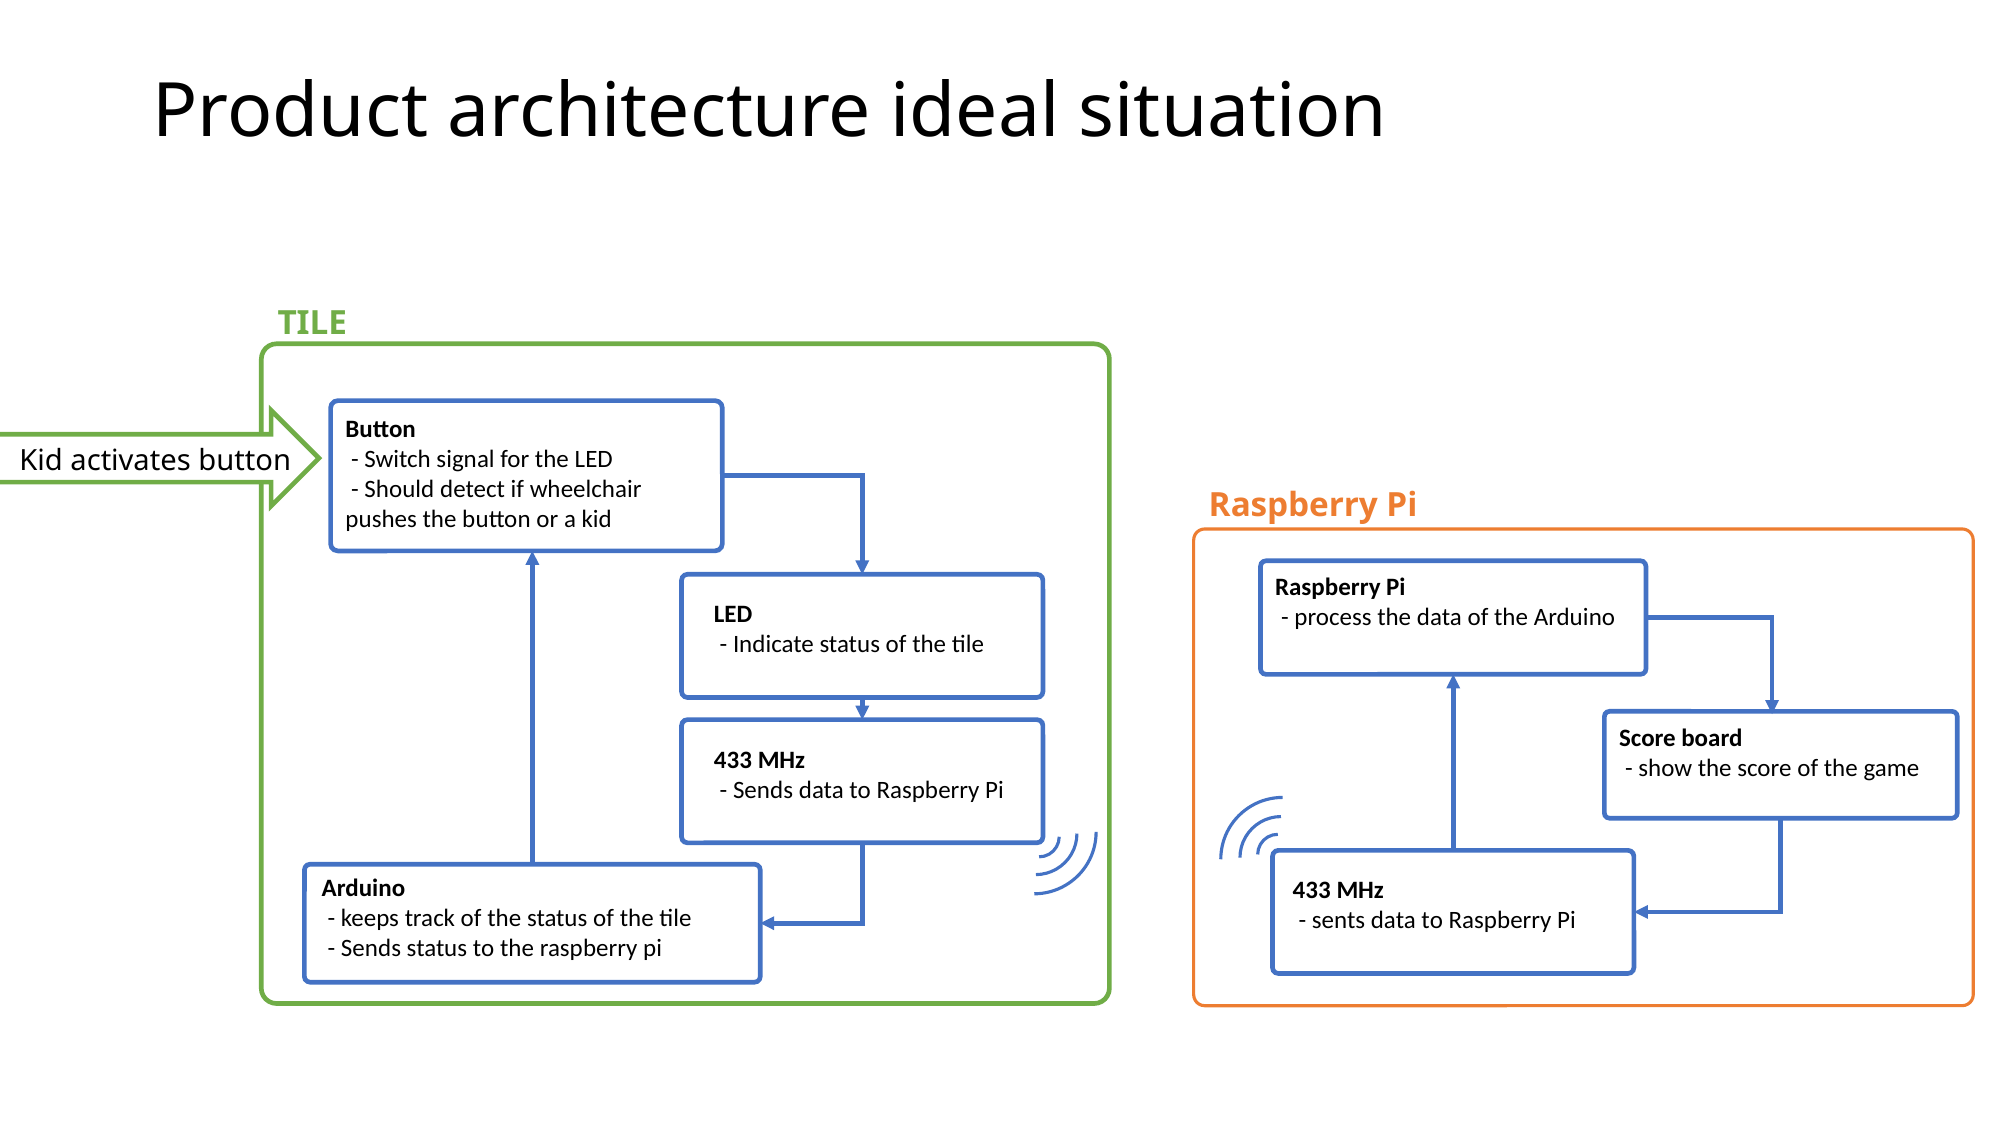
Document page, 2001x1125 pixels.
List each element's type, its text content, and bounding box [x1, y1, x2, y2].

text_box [1660, 791, 1755, 939]
text_box [1034, 831, 1097, 895]
text_box [680, 718, 1045, 844]
text_box [680, 573, 1045, 699]
title Product architecture ideal situation [137, 58, 1863, 165]
text_box TILE [262, 270, 738, 377]
text_box [1603, 710, 1959, 820]
text_box 433 MHz - sents data to Raspberry Pi [1278, 866, 1605, 942]
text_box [722, 475, 863, 575]
text_box Raspberry Pi [1193, 453, 1669, 559]
text_box Raspberry Pi - process the data of the Arduino [1260, 563, 1682, 638]
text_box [1645, 617, 1773, 714]
text_box Score board - show the score of the game [1604, 713, 1940, 789]
text_box [0, 433, 4, 484]
text_box [303, 863, 762, 984]
text_box [1271, 849, 1635, 975]
text_box [1192, 527, 1975, 1007]
text_box Arduino - keeps track of the status of the tile - Sends status to the raspberry pi [306, 864, 729, 971]
text_box 433 MHz - Sends data to Raspberry Pi [699, 735, 1026, 811]
text_box Button - Switch signal for the LED - Should detect if wheelchair pushes the button or a kid [330, 405, 734, 585]
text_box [771, 831, 852, 934]
text_box [261, 343, 1110, 1004]
text_box [1259, 564, 1645, 676]
text_box LED - Indicate status of the tile [699, 590, 1026, 666]
text_box [1260, 559, 1647, 563]
text_box Kid activates button [4, 407, 330, 514]
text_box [1220, 797, 1345, 922]
